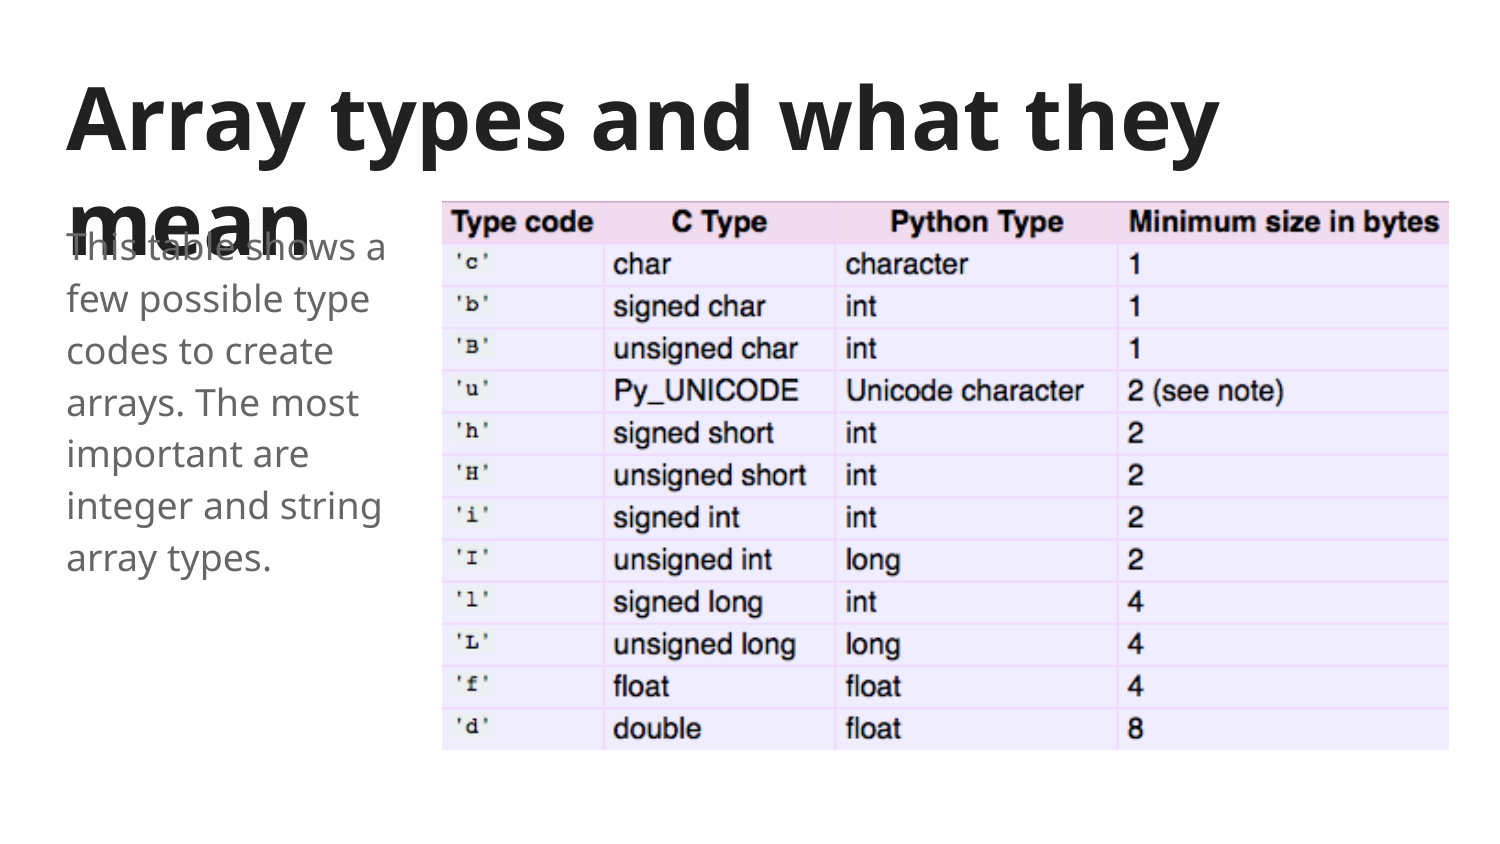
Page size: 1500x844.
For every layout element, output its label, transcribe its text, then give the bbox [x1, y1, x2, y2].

picture [441, 201, 1449, 750]
list This table shows a few possible type codes to create arrays. The most important are integer and string array types. [51, 201, 414, 750]
title Array types and what they mean [51, 48, 1449, 180]
